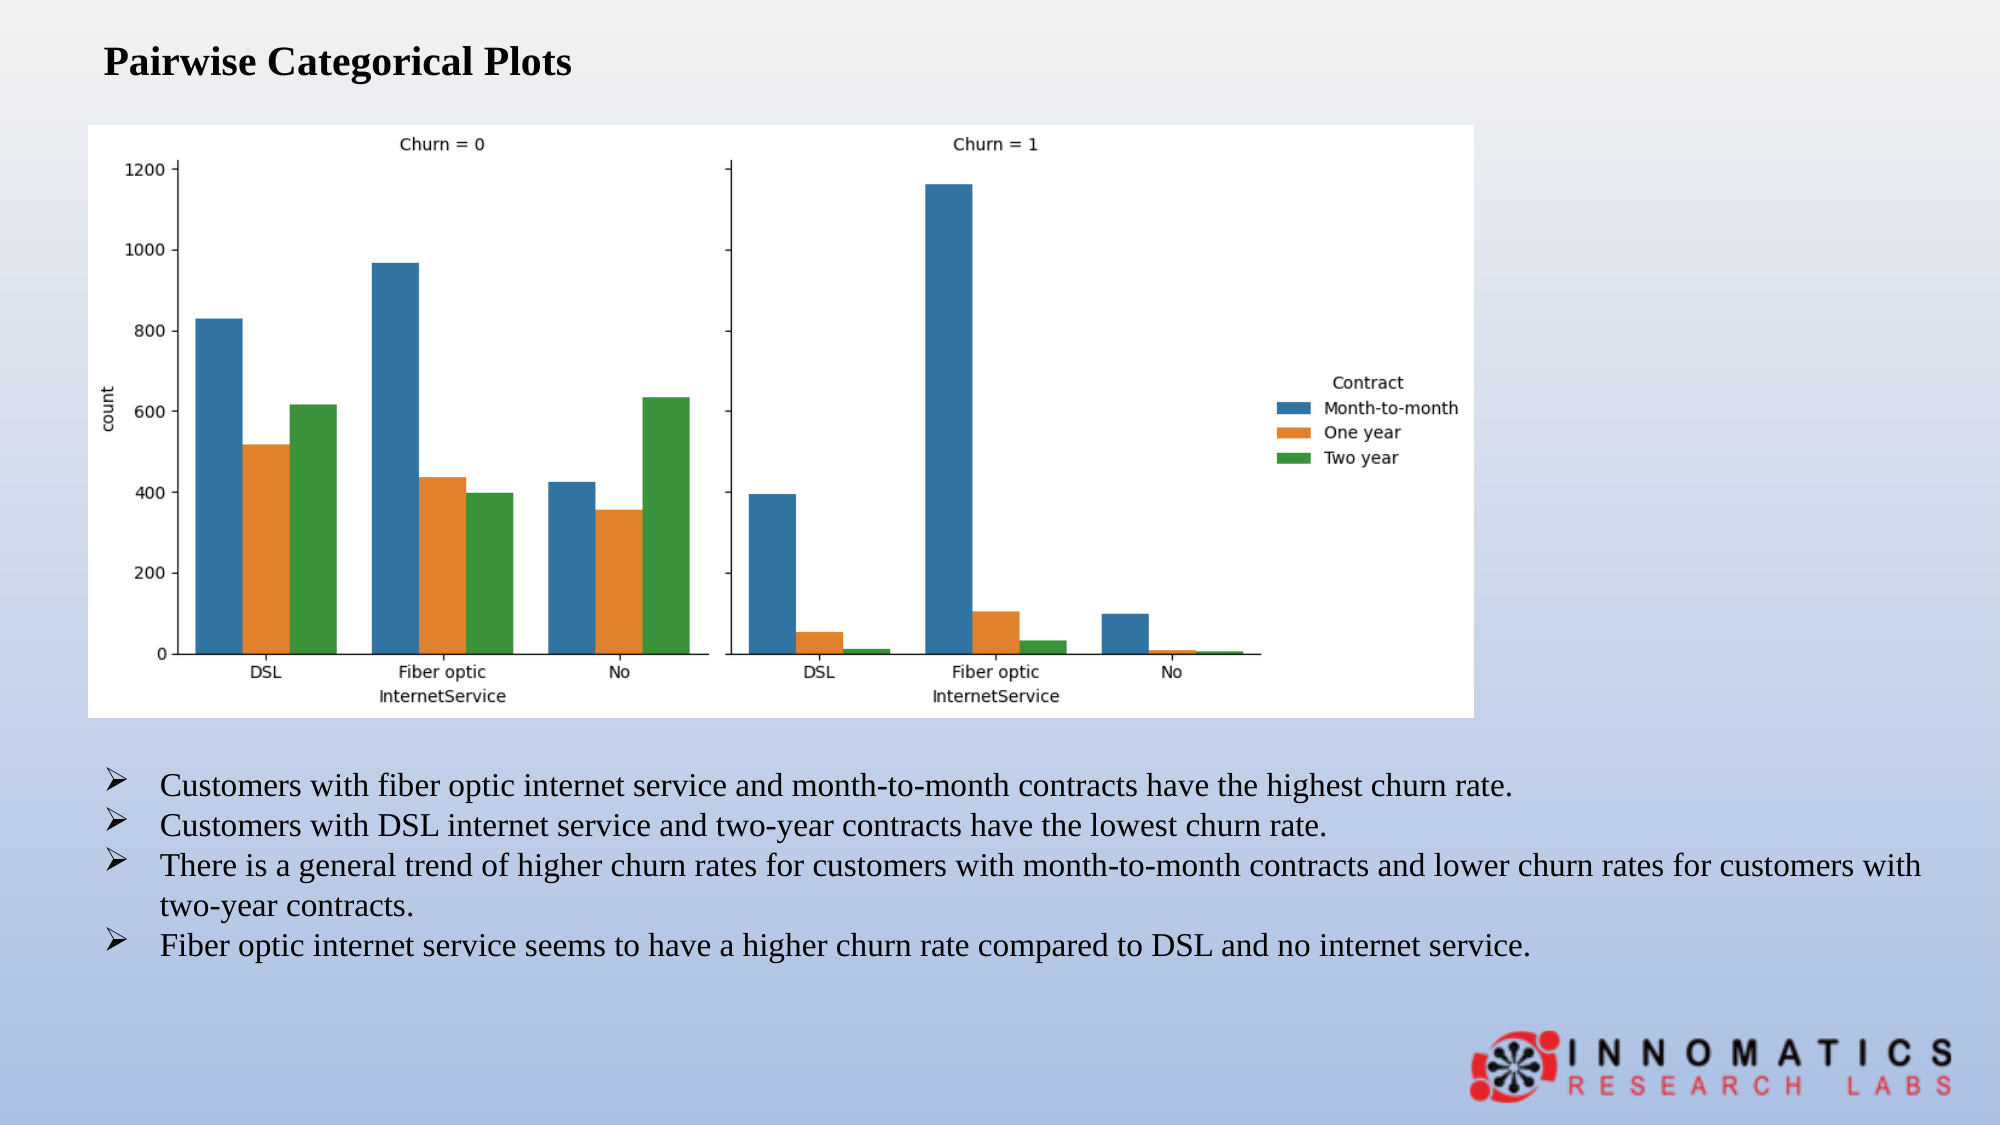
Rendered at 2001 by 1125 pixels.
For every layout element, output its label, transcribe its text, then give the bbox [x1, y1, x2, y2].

picture [1445, 1014, 1975, 1125]
picture [88, 125, 1474, 718]
text_box Customers with fiber optic internet service and month-to-month contracts have the highest churn rate. Customers with DSL internet service and two-year contracts have the lowest churn rate. There is a general trend of higher churn rates for customers with month-to-month contracts and lower churn rates for customers with two-year contracts. Fiber optic internet service seems to have a higher churn rate compared to DSL and no internet service. [88, 756, 1947, 1006]
text_box Pairwise Categorical Plots [88, 26, 1046, 125]
